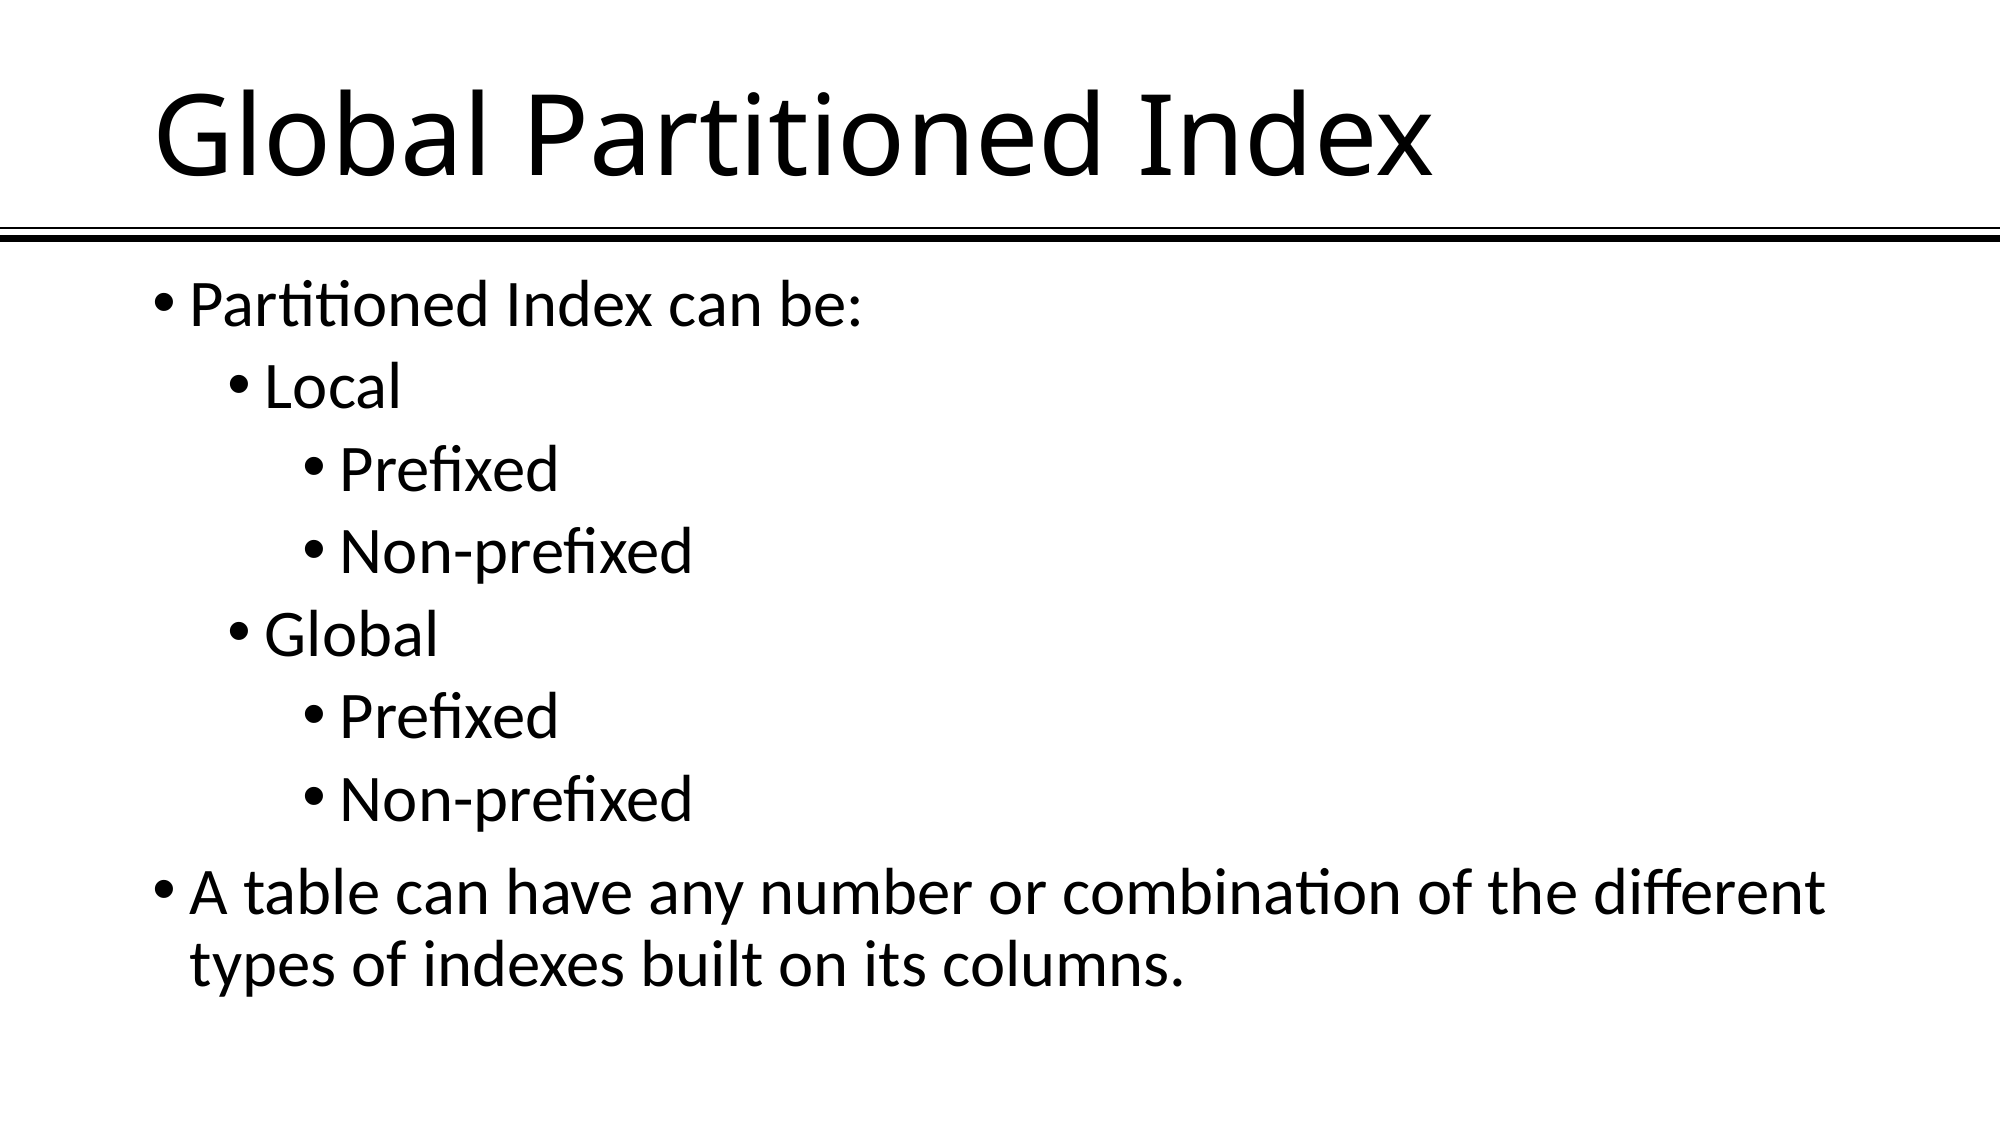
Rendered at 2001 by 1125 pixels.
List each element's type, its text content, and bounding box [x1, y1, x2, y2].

list Partitioned Index can be: Local Prefixed Non-prefixed Global Prefixed Non-prefixed A table can have any number or combination of the different types of indexes built on its columns. [137, 261, 1843, 1024]
title Global Partitioned Index [137, 59, 1863, 218]
